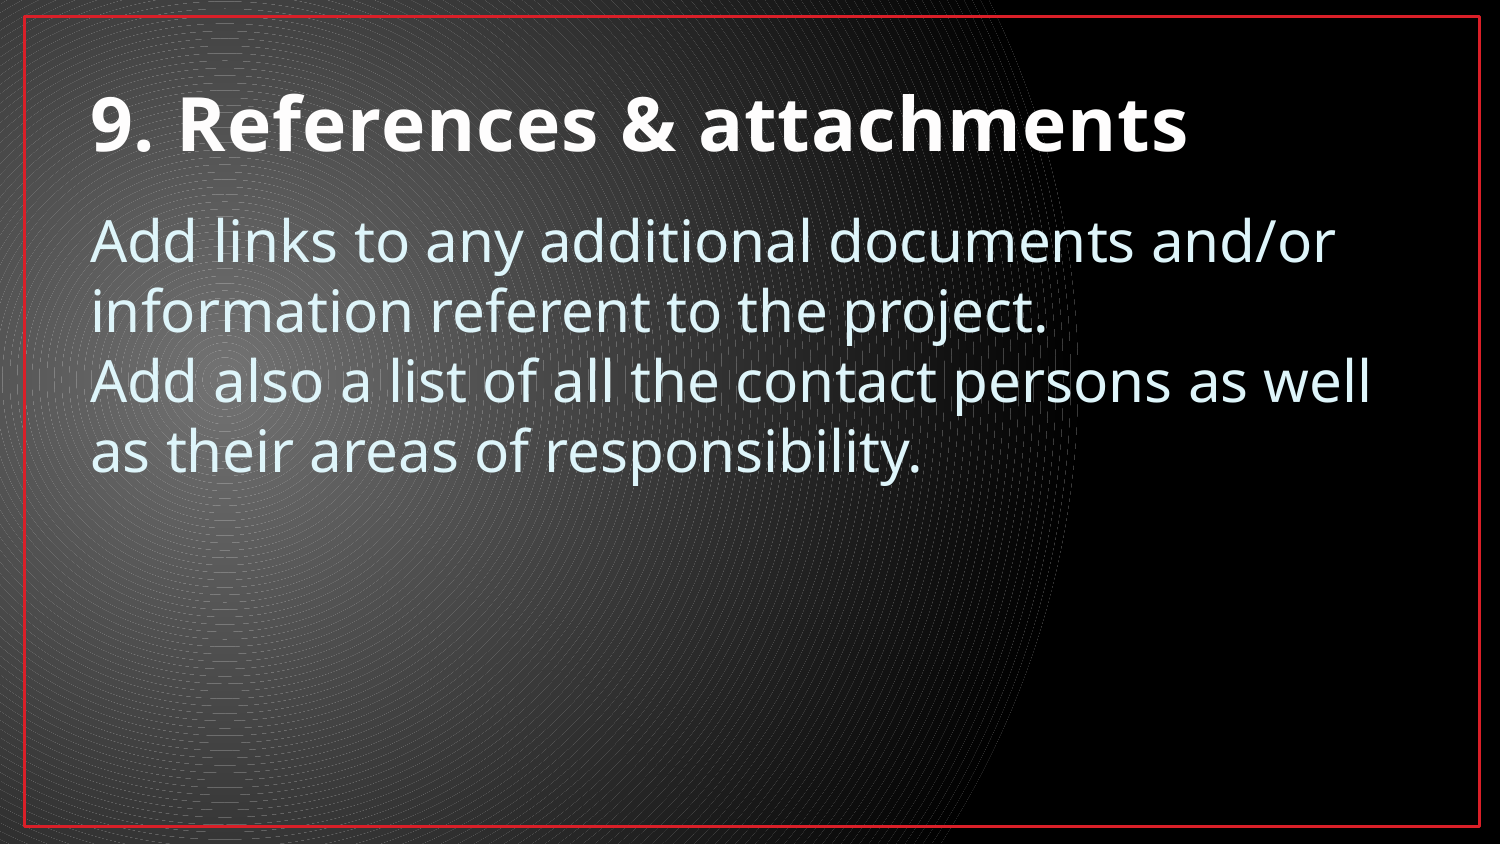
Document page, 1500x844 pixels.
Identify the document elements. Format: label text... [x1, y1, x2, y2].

list Add links to any additional documents and/or information referent to the project. Add also a list of all the contact persons as well as their areas of responsibility. [75, 196, 1425, 754]
title 9. References & attachments [75, 33, 1425, 175]
